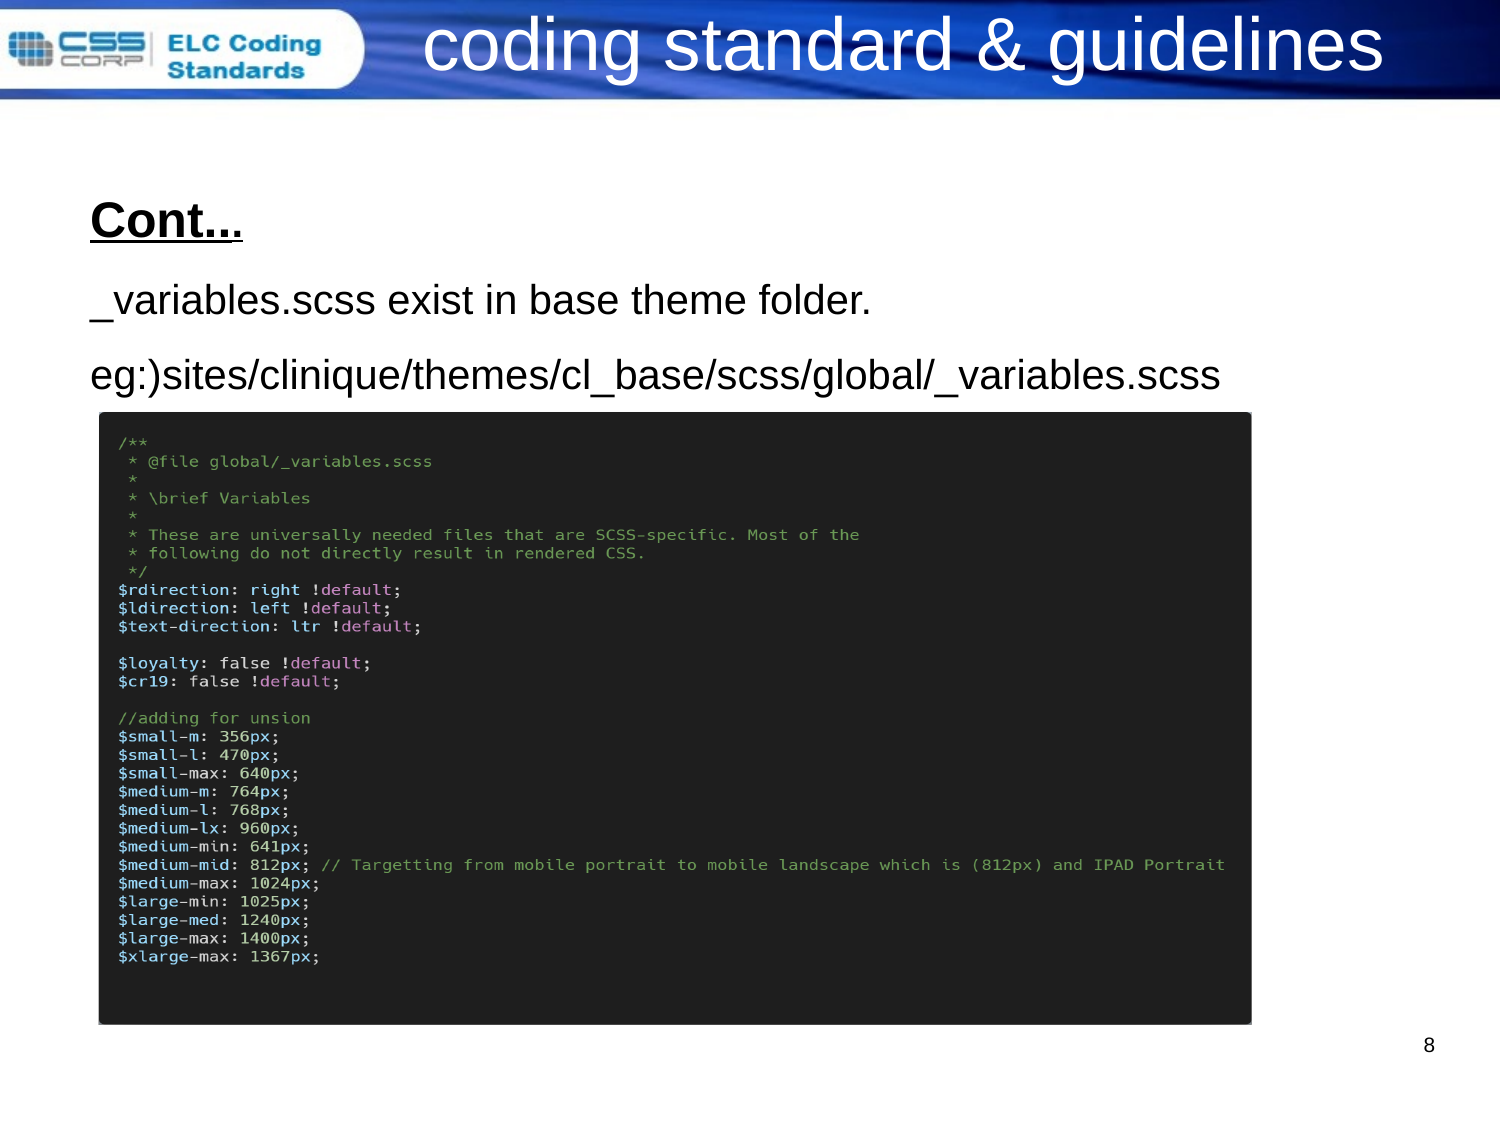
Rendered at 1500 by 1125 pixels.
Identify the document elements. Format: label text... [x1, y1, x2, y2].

picture [0, 0, 1500, 1125]
slide_number 8 [1100, 1024, 1450, 1103]
text_box coding standard & guidelines [407, 0, 1426, 186]
text_box Cont... _variables.scss exist in base theme folder. eg:)sites/clinique/themes/cl_base/scss/global/_variables.scss [74, 149, 1425, 777]
